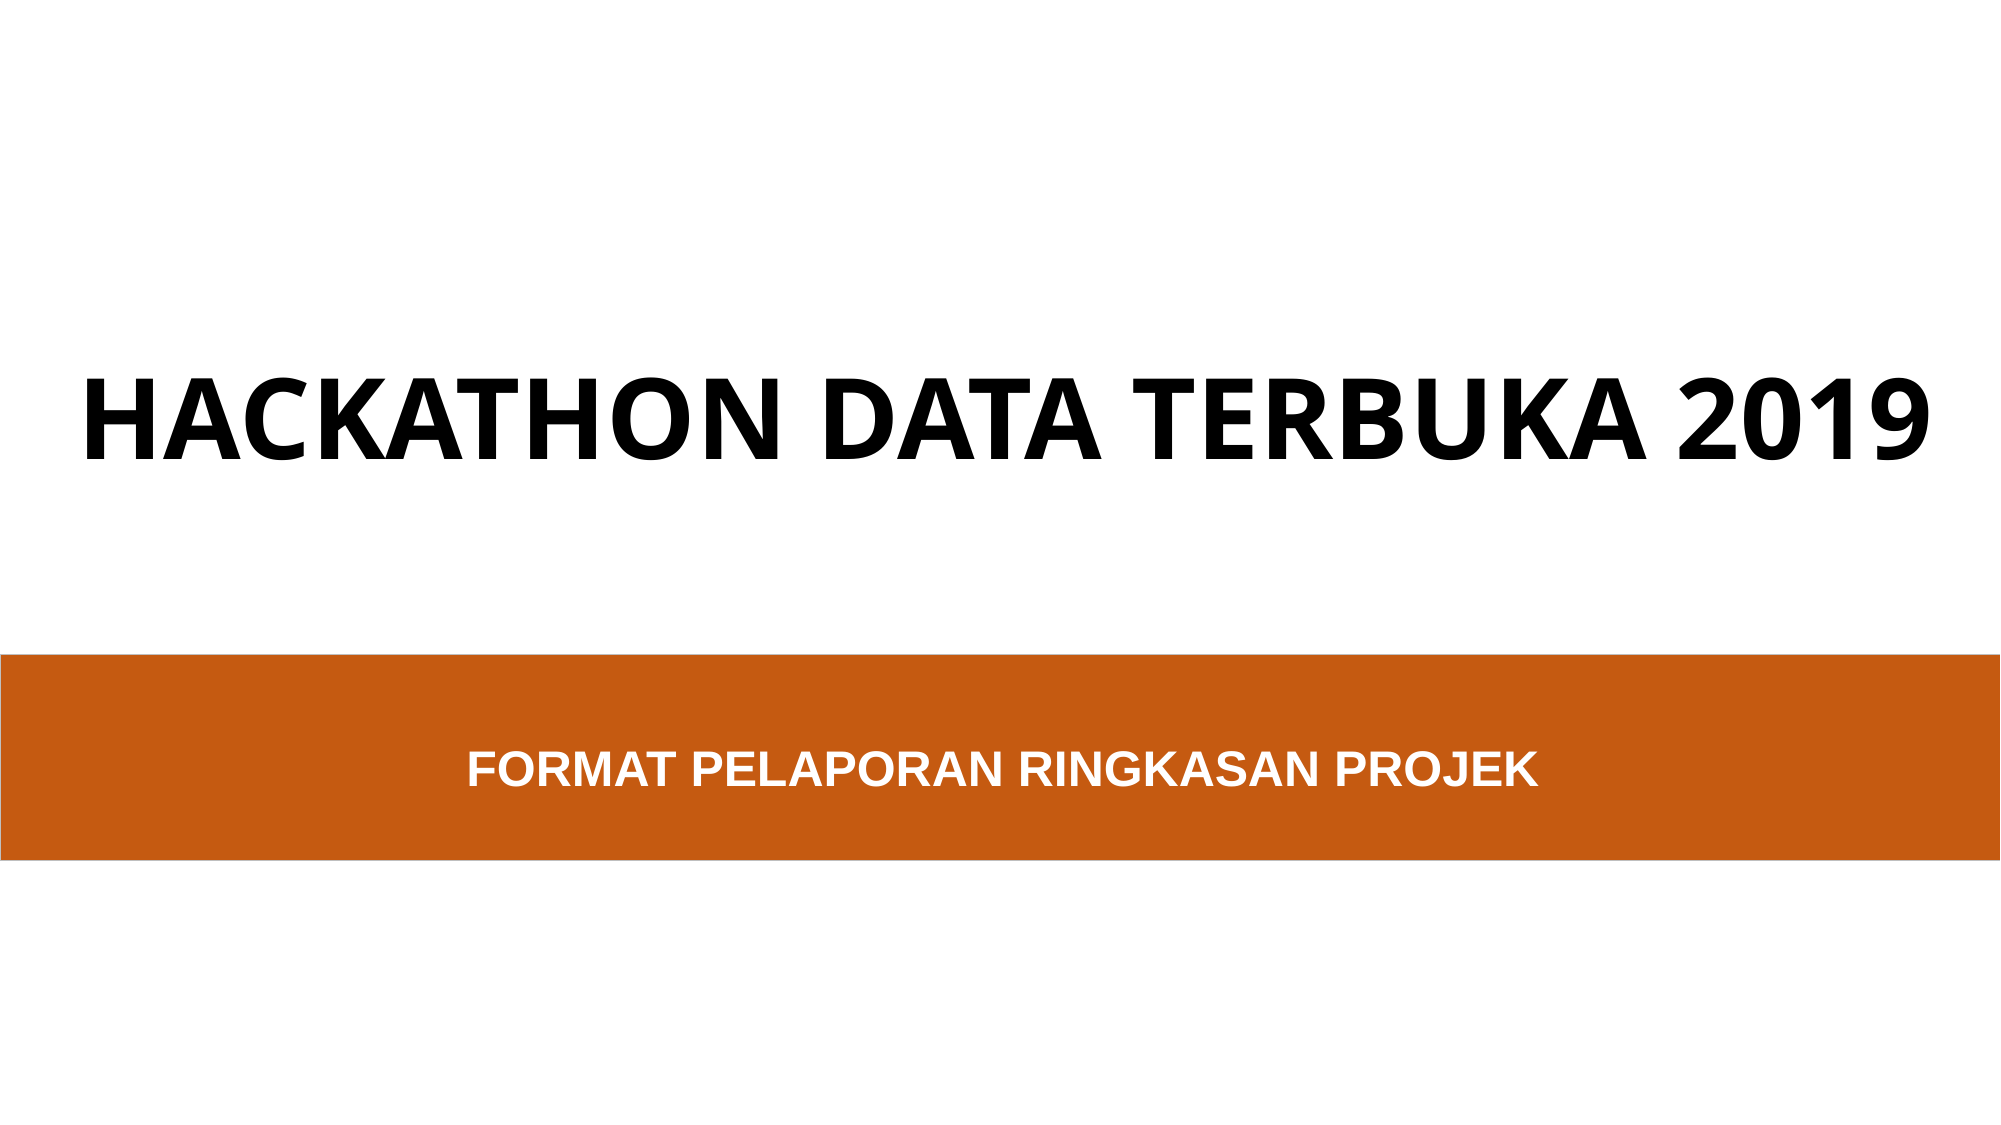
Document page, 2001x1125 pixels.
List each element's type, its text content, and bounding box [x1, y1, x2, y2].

subtitle FORMAT PELAPORAN RINGKASAN PROJEK [0, 654, 2000, 861]
text_box HACKATHON DATA TERBUKA 2019 [5, 339, 2000, 490]
